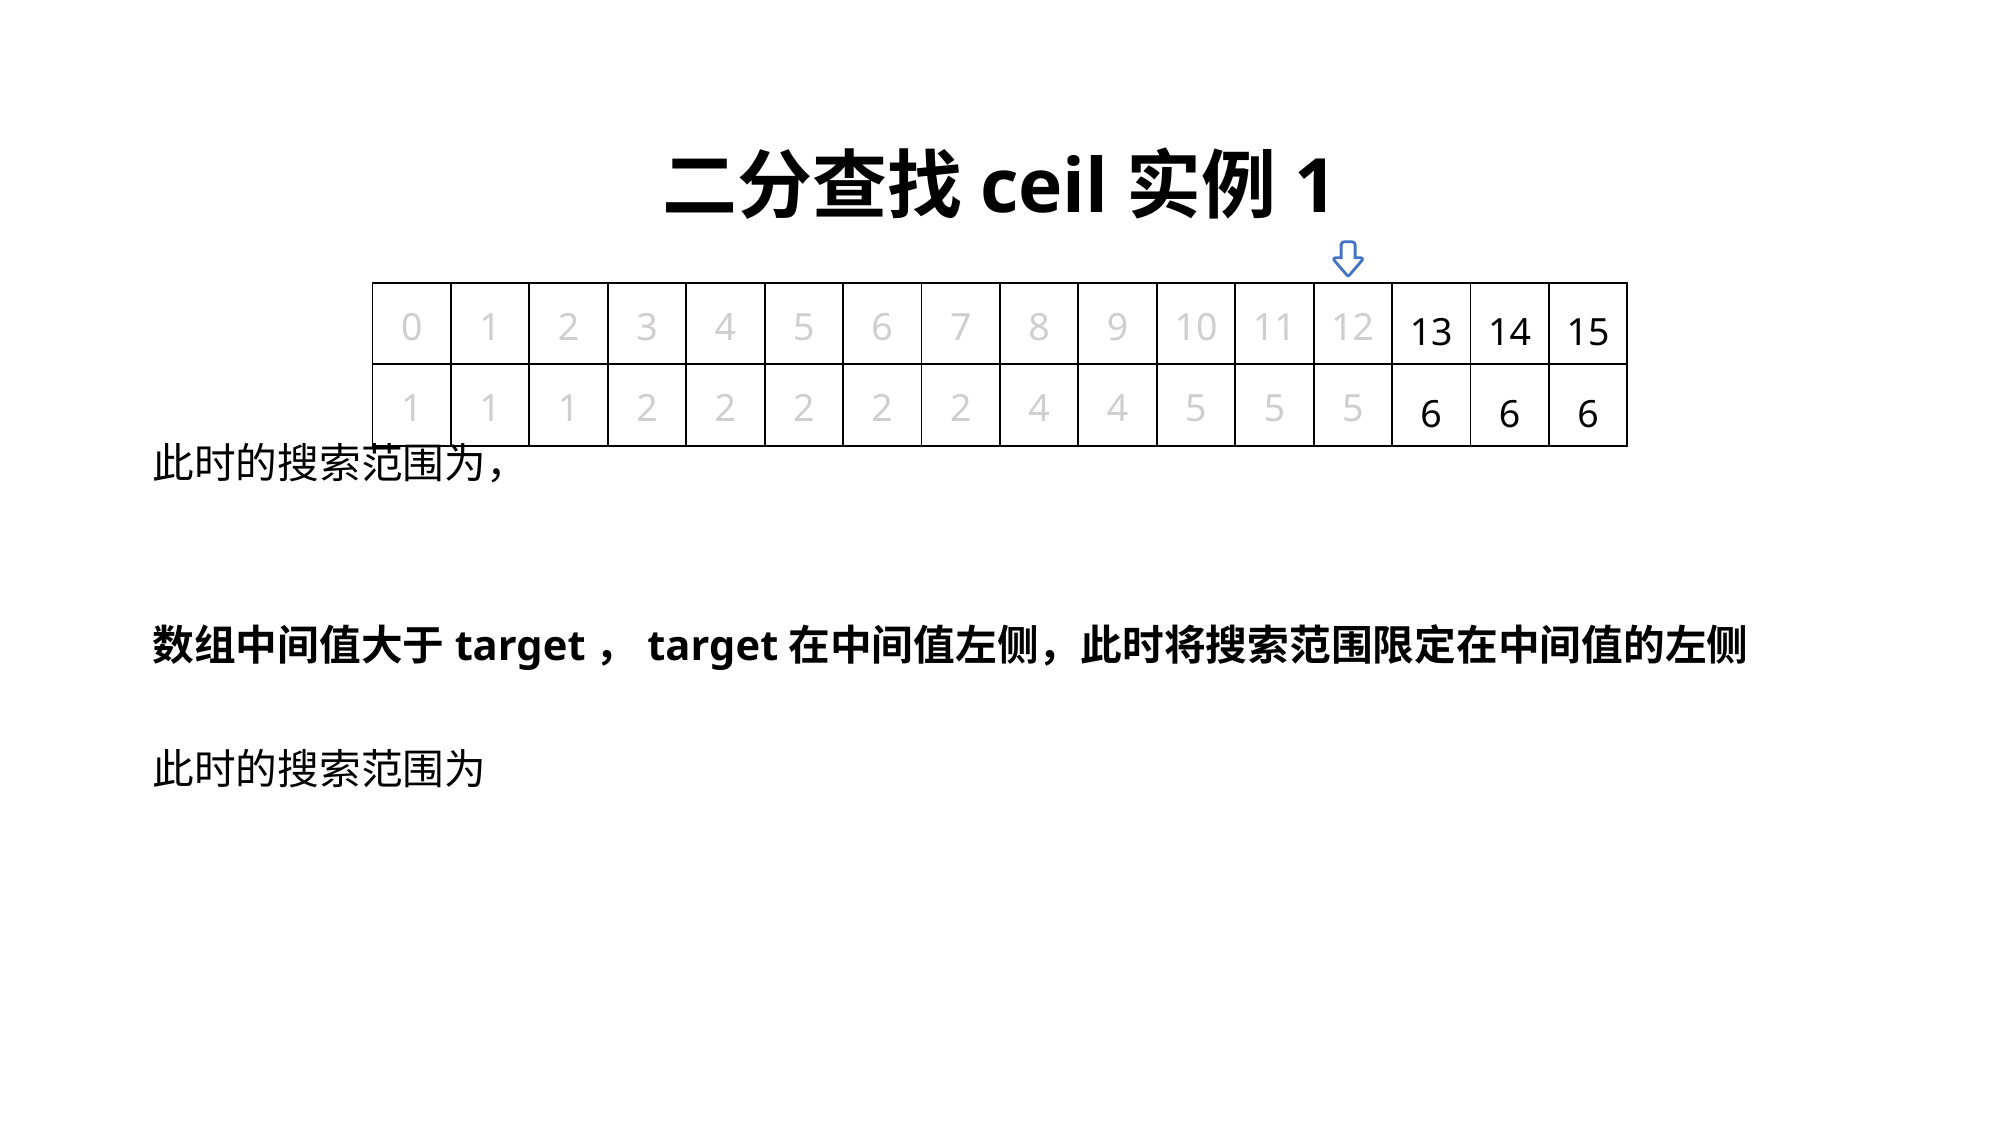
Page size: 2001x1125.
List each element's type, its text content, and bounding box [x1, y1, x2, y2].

table_header 15 [1550, 284, 1626, 363]
table_cell 5 [1236, 365, 1313, 445]
table_header 12 [1315, 284, 1391, 363]
table_header 9 [1079, 284, 1156, 363]
table_cell 1 [530, 365, 607, 445]
table_header 3 [609, 284, 685, 363]
table_cell 2 [766, 365, 842, 445]
table_cell 2 [687, 365, 764, 445]
table_cell 6 [1550, 365, 1626, 445]
table_header 11 [1236, 284, 1313, 363]
table_header 8 [1001, 284, 1077, 363]
table_header 0 [373, 284, 450, 363]
text_box [1332, 240, 1364, 278]
table_cell 1 [373, 365, 450, 445]
table_cell 5 [1315, 365, 1391, 445]
table_header 2 [530, 284, 607, 363]
table_cell 2 [922, 365, 999, 445]
table_cell 5 [1158, 365, 1234, 445]
table_cell 4 [1079, 365, 1156, 445]
table_header 13 [1393, 284, 1470, 363]
table_cell 4 [1001, 365, 1077, 445]
table_header 6 [844, 284, 921, 363]
table_cell 2 [609, 365, 685, 445]
table_header 14 [1471, 284, 1548, 363]
table_header 10 [1158, 284, 1234, 363]
table_header 7 [922, 284, 999, 363]
table_cell 1 [452, 365, 528, 445]
title 二分查找ceil实例1 [137, 59, 1863, 278]
table_header 4 [687, 284, 764, 363]
table_cell 6 [1471, 365, 1548, 445]
table_cell 2 [844, 365, 921, 445]
table_header 5 [766, 284, 842, 363]
table_cell 6 [1393, 365, 1470, 445]
table_header 1 [452, 284, 528, 363]
